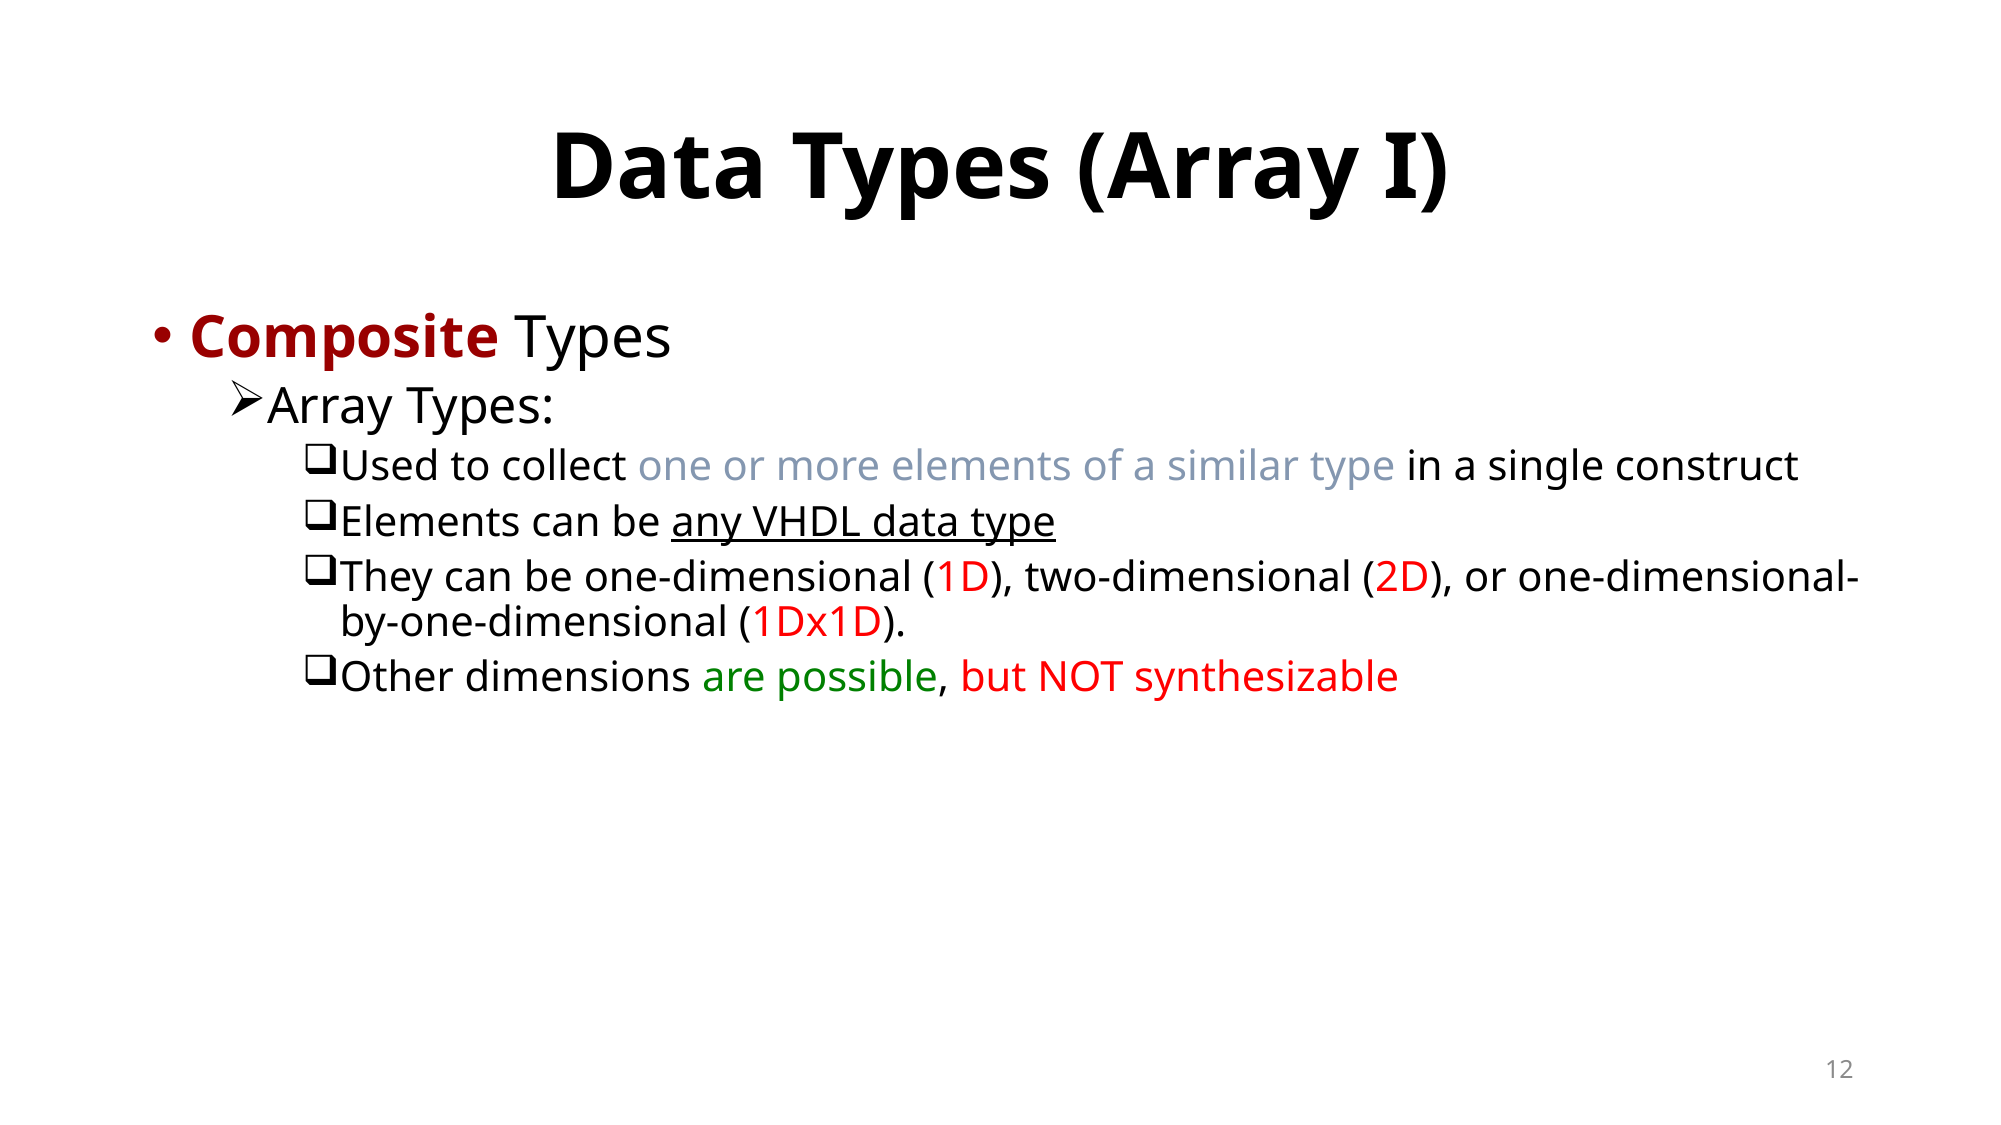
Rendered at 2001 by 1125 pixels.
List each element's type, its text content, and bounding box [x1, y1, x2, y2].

list Composite Types Array Types: Used to collect one or more elements of a similar type in a single construct Elements can be any VHDL data type They can be one-dimensional (1D), two-dimensional (2D), or one-dimensional-by-one-dimensional (1Dx1D). Other dimensions are possible, but NOT synthesizable [137, 299, 1891, 1014]
slide_number 12 [1418, 1040, 1869, 1101]
title Data Types (Array I) [137, 59, 1863, 278]
